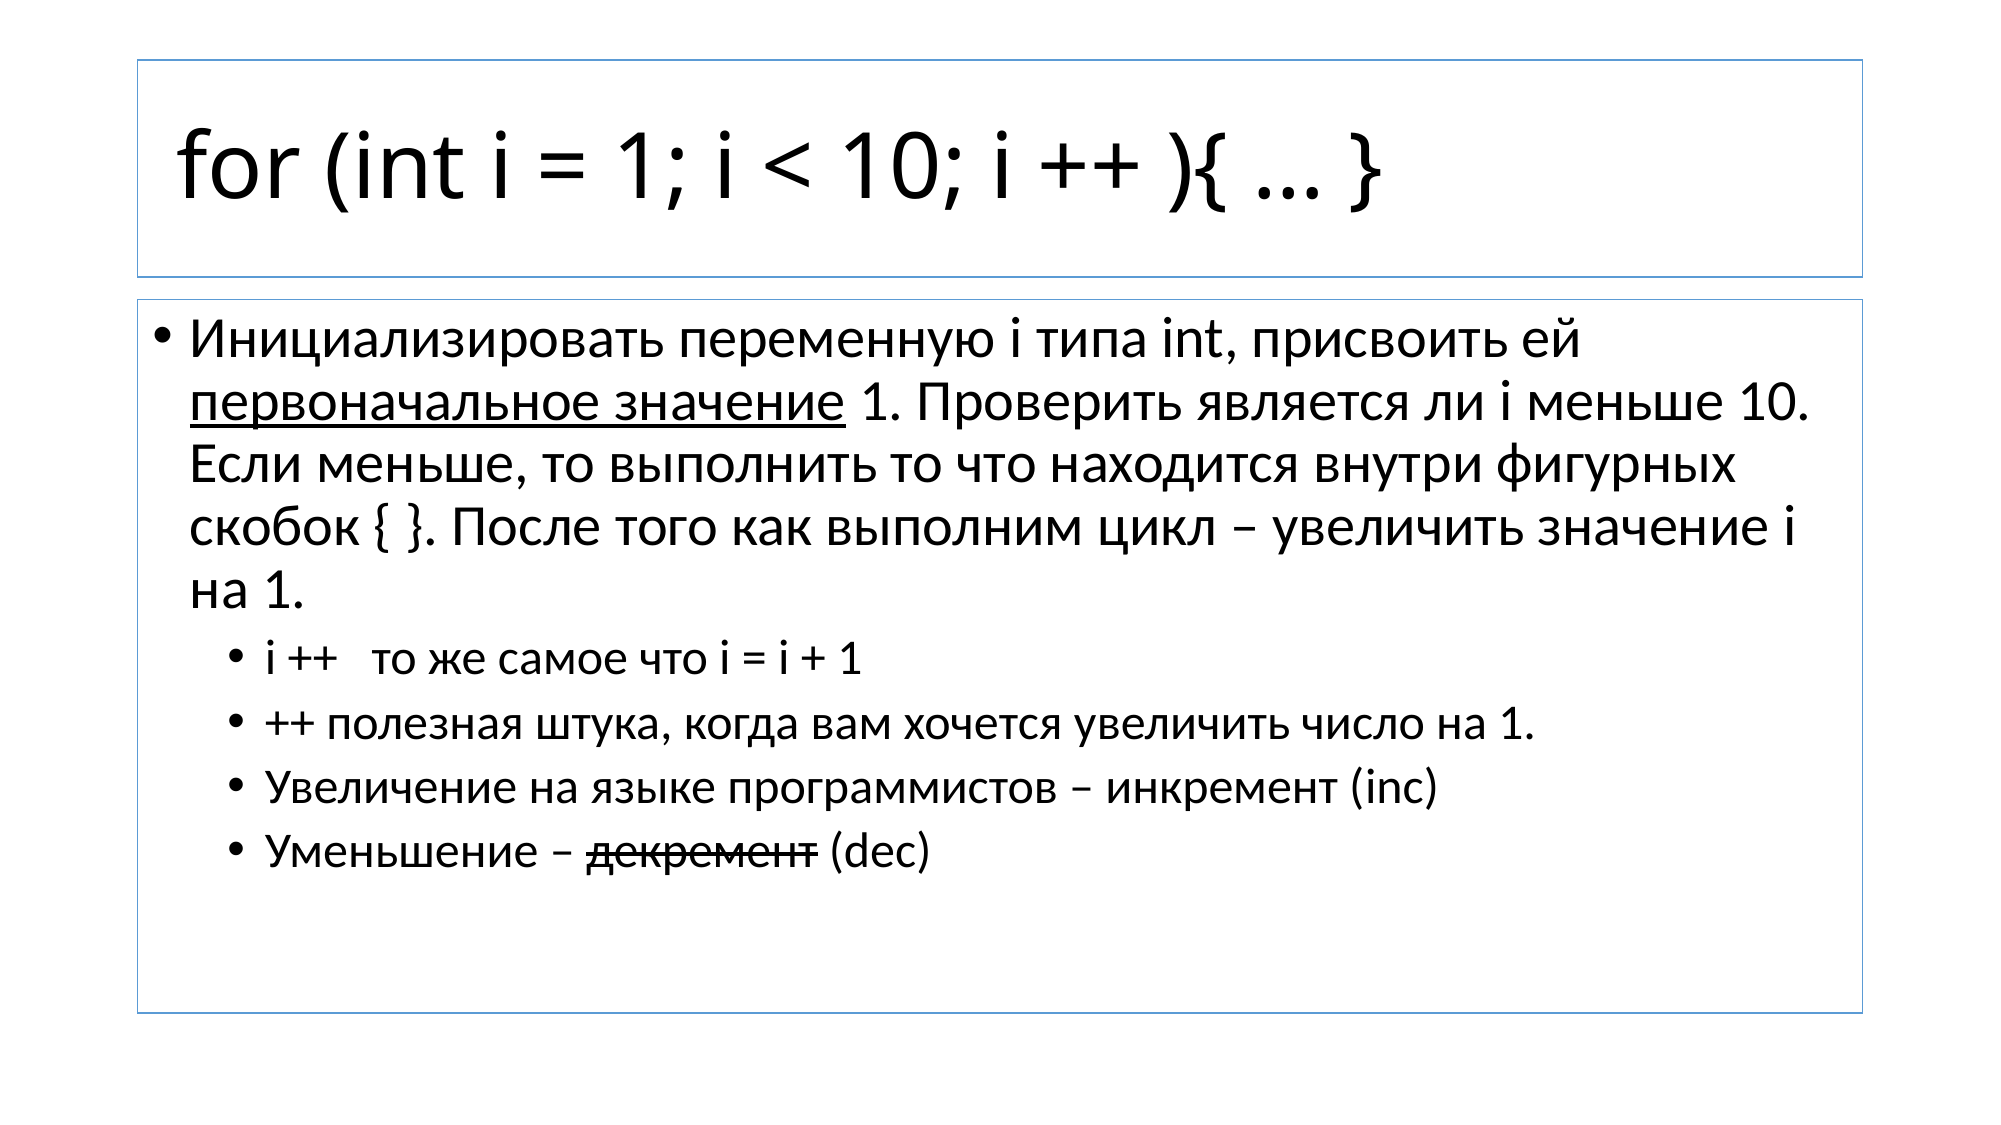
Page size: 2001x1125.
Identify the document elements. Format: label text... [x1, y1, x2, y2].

title for (int i = 1; i < 10; i ++ ){ … } [137, 59, 1863, 278]
list Инициализировать переменную i типа int, присвоить ей первоначальное значение 1. Проверить является ли i меньше 10. Если меньше, то выполнить то что находится внутри фигурных скобок { }. После того как выполним цикл – увеличить значение i на 1. i ++ то же самое что i = i + 1 ++ полезная штука, когда вам хочется увеличить число на 1. Увеличение на языке программистов – инкремент (inc) Уменьшение – декремент (dec) [137, 299, 1863, 1014]
